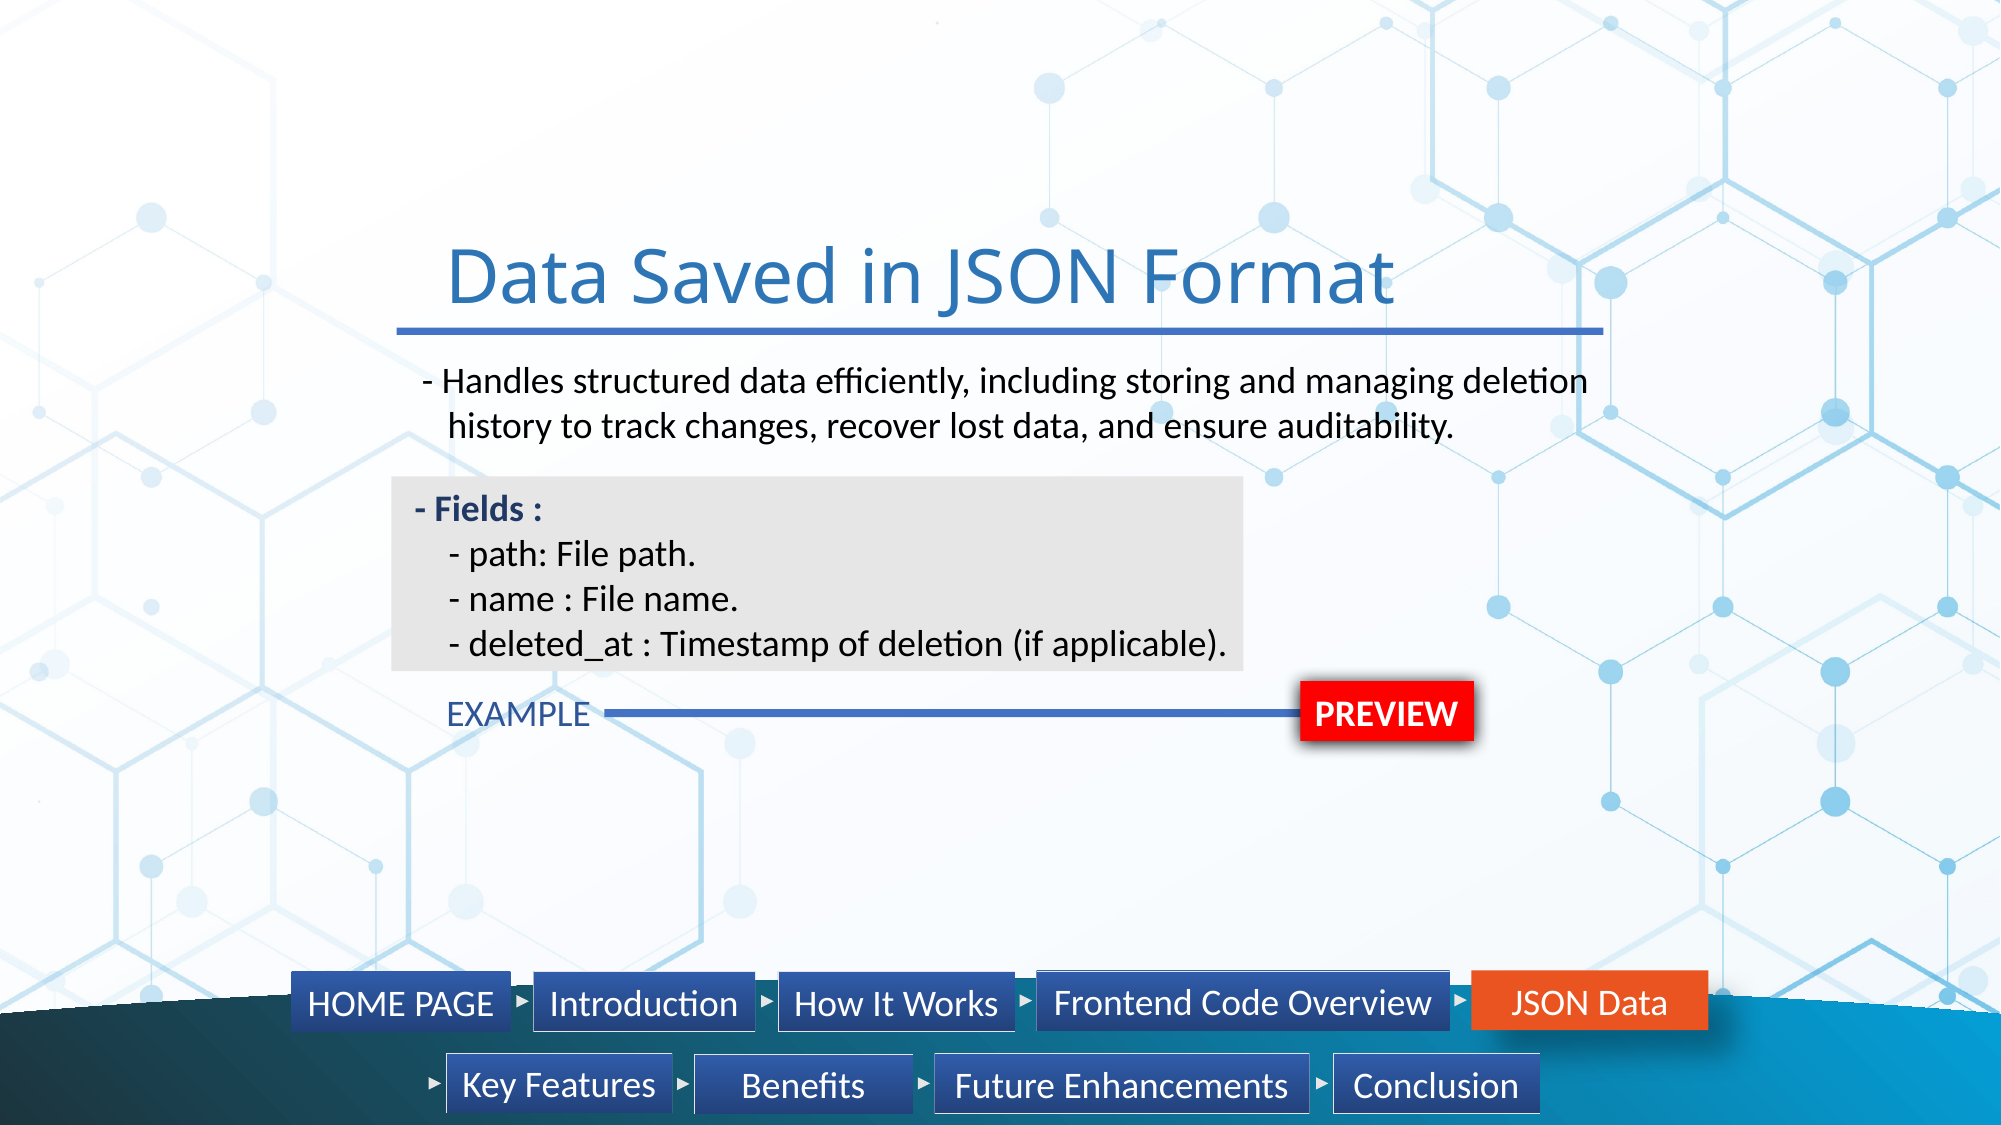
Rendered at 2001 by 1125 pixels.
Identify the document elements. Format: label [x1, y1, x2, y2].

picture [0, 0, 2000, 1125]
text_box [291, 970, 1709, 1115]
